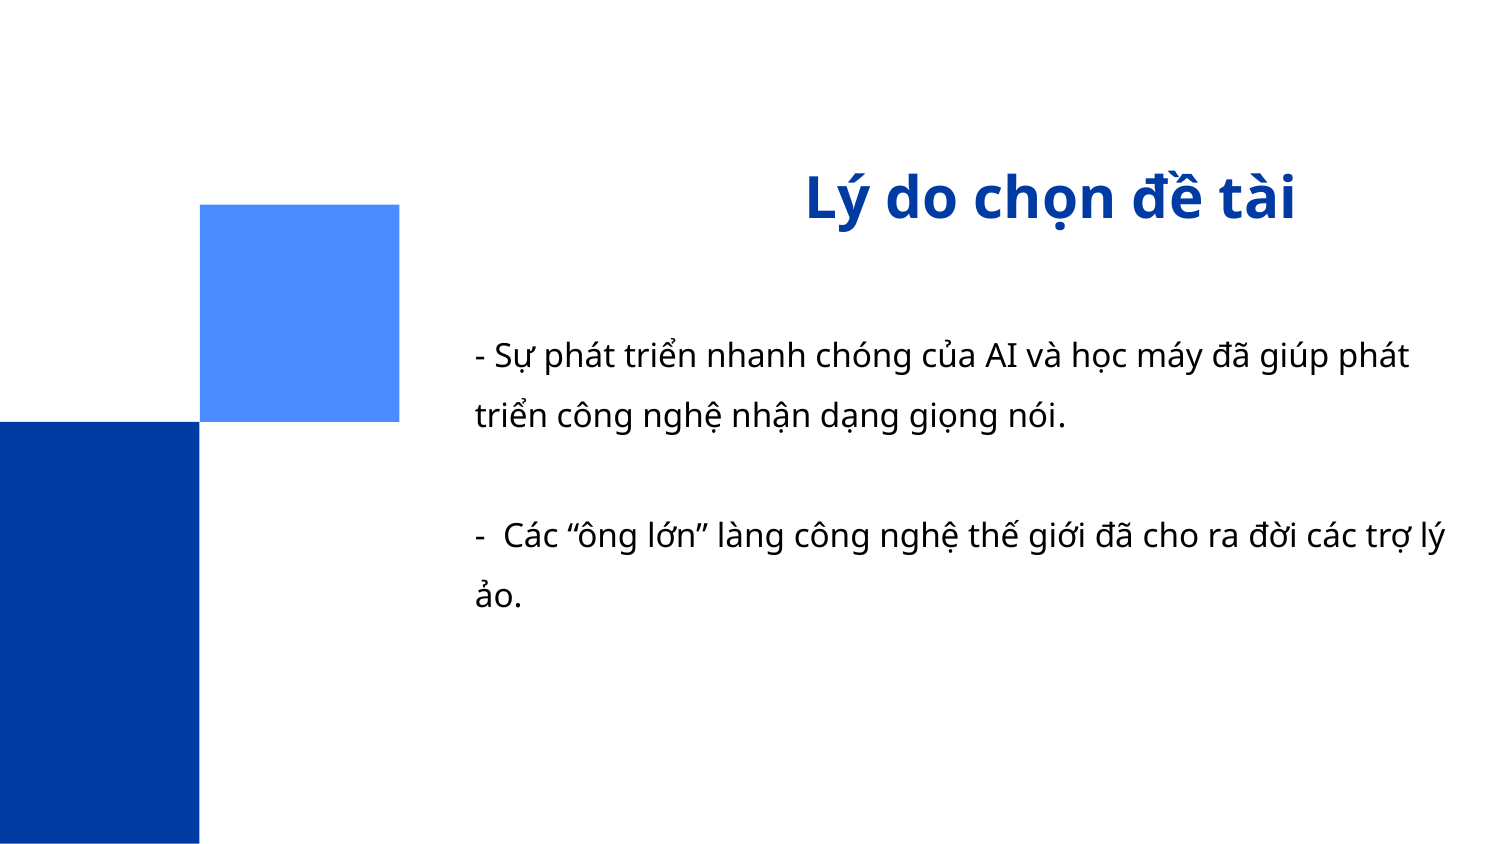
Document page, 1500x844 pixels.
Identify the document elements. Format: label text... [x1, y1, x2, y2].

subtitle - Sự phát triển nhanh chóng của AI và học máy đã giúp phát triển công nghệ nhận dạng giọng nói. - Các “ông lớn” làng công nghệ thế giới đã cho ra đời các trợ lý ảo. [459, 299, 1500, 679]
title Lý do chọn đề tài [647, 144, 1313, 264]
